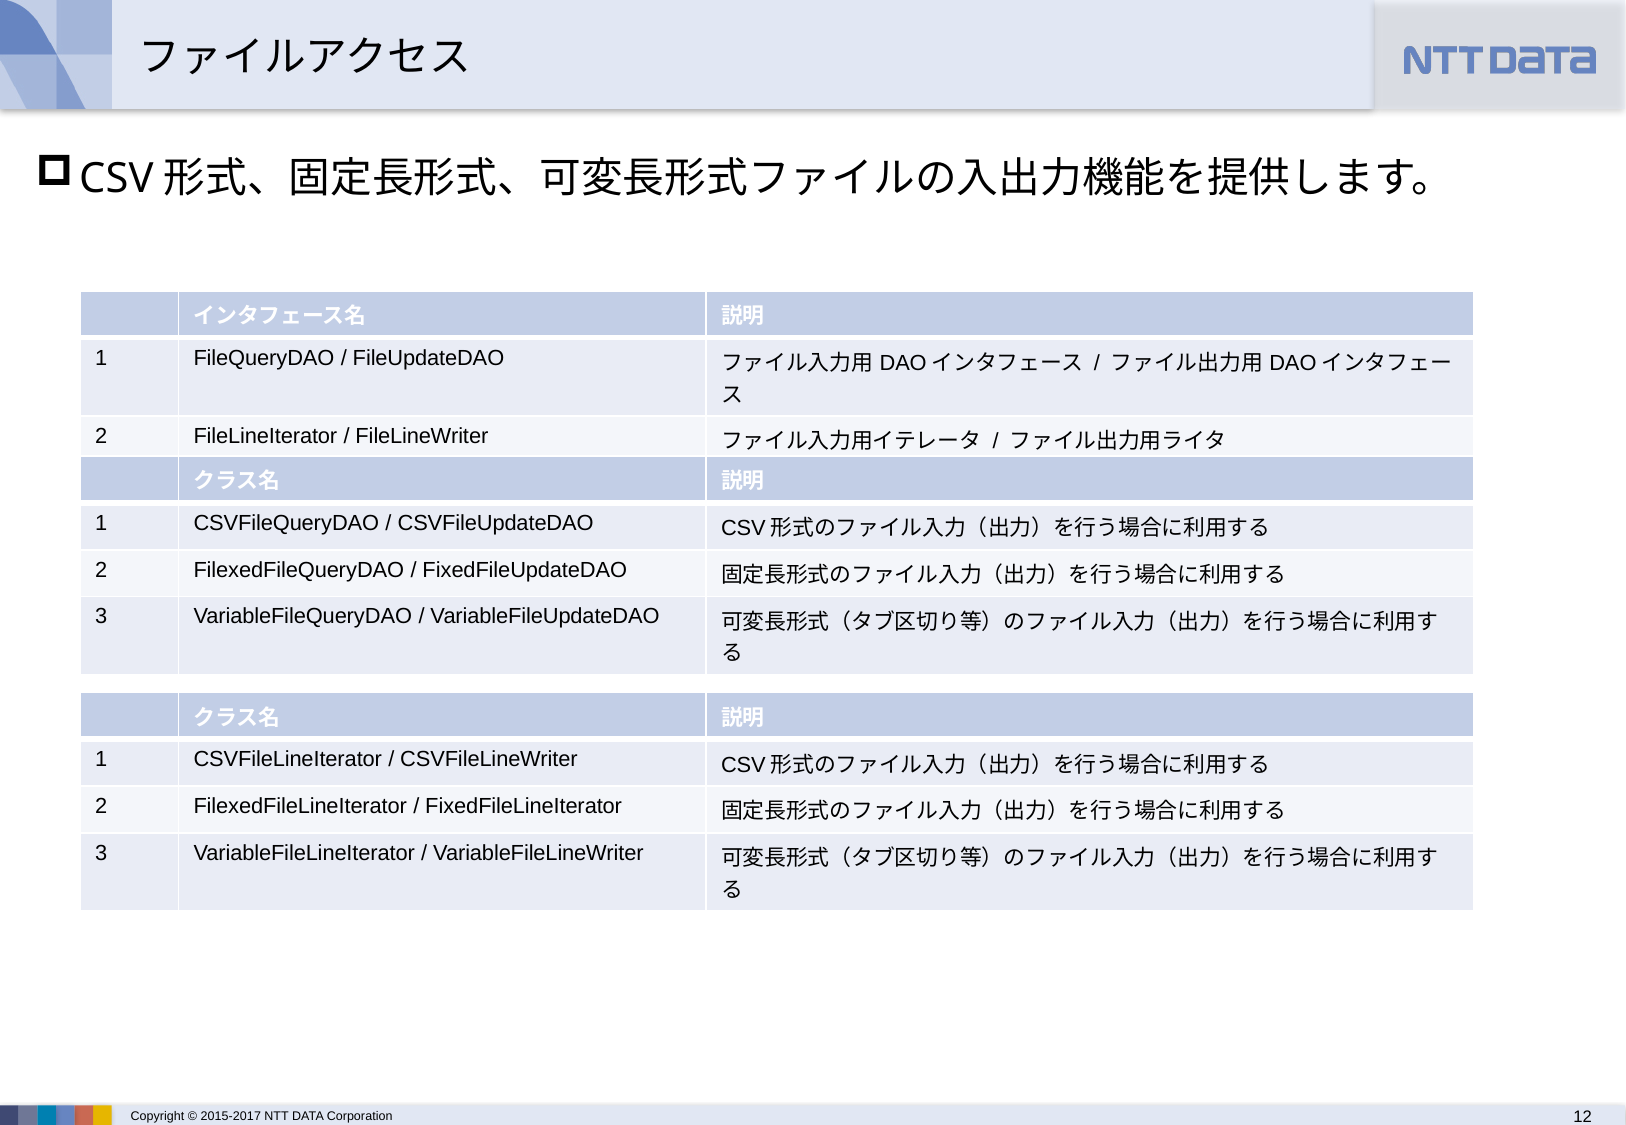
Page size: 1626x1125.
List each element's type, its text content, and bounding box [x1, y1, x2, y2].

table_cell 2 [81, 787, 178, 832]
table_cell 1 [81, 742, 178, 785]
table_cell CSV形式のファイル入力（出力）を行う場合に利用する [707, 506, 1473, 549]
table_header 説明 [707, 693, 1473, 736]
table_cell FileQueryDAO / FileUpdateDAO [179, 340, 705, 415]
table_header 説明 [707, 457, 1473, 500]
table_cell FileLineIterator / FileLineWriter [179, 417, 705, 455]
table_cell 2 [81, 551, 178, 596]
table_cell 3 [81, 834, 178, 910]
table_cell FilexedFileLineIterator / FixedFileLineIterator [179, 787, 705, 832]
picture [0, 0, 111, 109]
list CSV形式、固定長形式、可変長形式ファイルの入出力機能を提供します。 [21, 143, 1625, 1094]
table_header インタフェース名 [179, 292, 705, 335]
table_cell ファイル入力用DAOインタフェース / ファイル出力用DAOインタフェース [707, 340, 1473, 415]
table_header [81, 693, 178, 736]
table_cell CSV形式のファイル入力（出力）を行う場合に利用する [707, 742, 1473, 785]
table_cell FilexedFileQueryDAO / FixedFileUpdateDAO [179, 551, 705, 596]
table_cell 固定長形式のファイル入力（出力）を行う場合に利用する [707, 551, 1473, 596]
table_cell ファイル入力用イテレータ / ファイル出力用ライタ [707, 417, 1473, 455]
table_cell 可変長形式（タブ区切り等）のファイル入力（出力）を行う場合に利用する [707, 834, 1473, 910]
table_cell 可変長形式（タブ区切り等）のファイル入力（出力）を行う場合に利用する [707, 597, 1473, 674]
table_cell VariableFileQueryDAO / VariableFileUpdateDAO [179, 597, 705, 674]
table_cell 2 [81, 417, 178, 455]
table_header [81, 292, 178, 335]
table_cell CSVFileLineIterator / CSVFileLineWriter [179, 742, 705, 785]
table_cell 1 [81, 506, 178, 549]
table_cell 3 [81, 597, 178, 674]
table_header クラス名 [179, 693, 705, 736]
table_header クラス名 [179, 457, 705, 500]
table_cell 固定長形式のファイル入力（出力）を行う場合に利用する [707, 787, 1473, 832]
table_cell VariableFileLineIterator / VariableFileLineWriter [179, 834, 705, 910]
title ファイルアクセス [111, 0, 1363, 109]
picture [1404, 46, 1596, 74]
table_cell CSVFileQueryDAO / CSVFileUpdateDAO [179, 506, 705, 549]
table_header [81, 457, 178, 500]
table_cell 1 [81, 340, 178, 415]
table_header 説明 [707, 292, 1473, 335]
